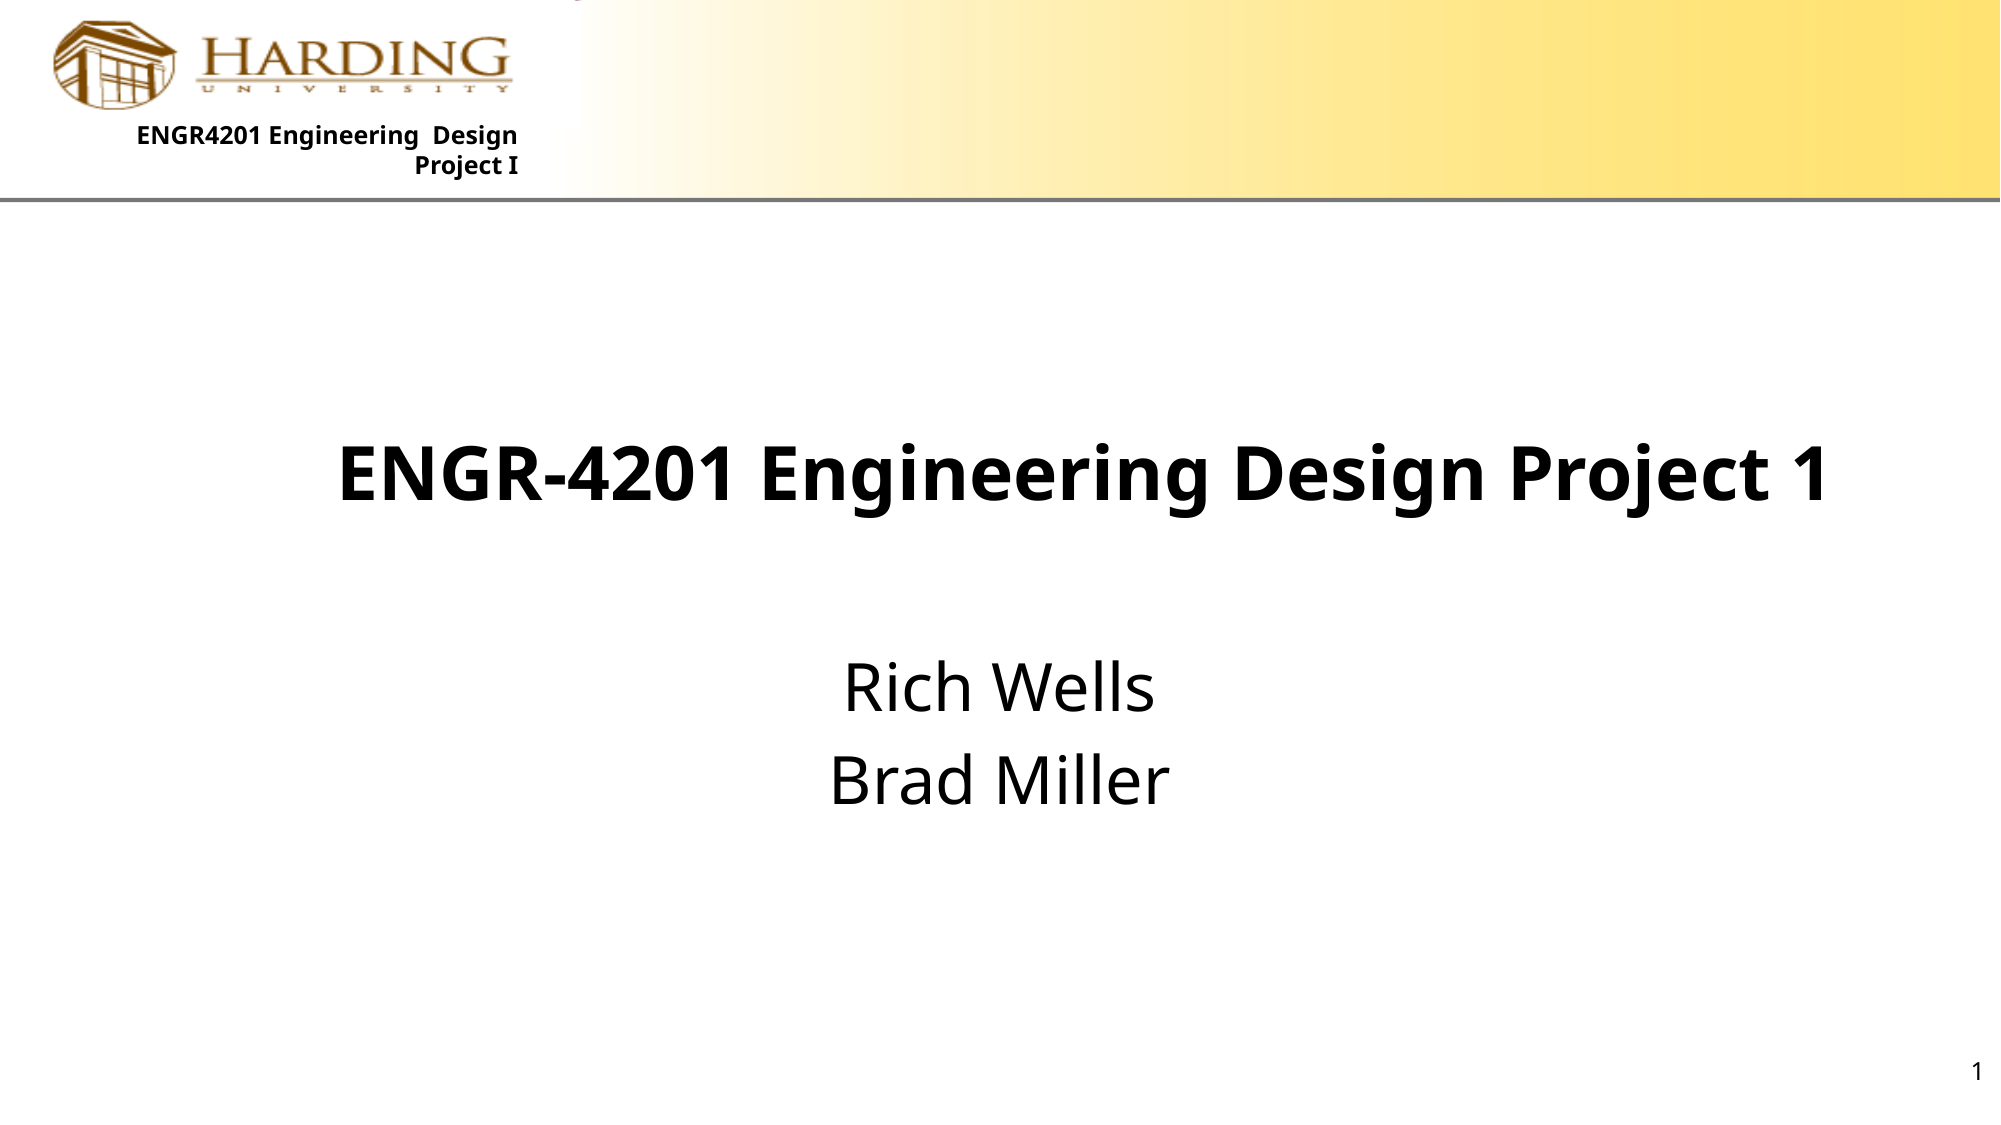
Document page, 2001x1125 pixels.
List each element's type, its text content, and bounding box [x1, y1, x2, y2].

title ENGR-4201 Engineering Design Project 1 [62, 349, 1850, 591]
subtitle Rich Wells Brad Miller [300, 637, 1700, 925]
slide_number 1 [1533, 1042, 2000, 1103]
picture [0, 0, 582, 129]
